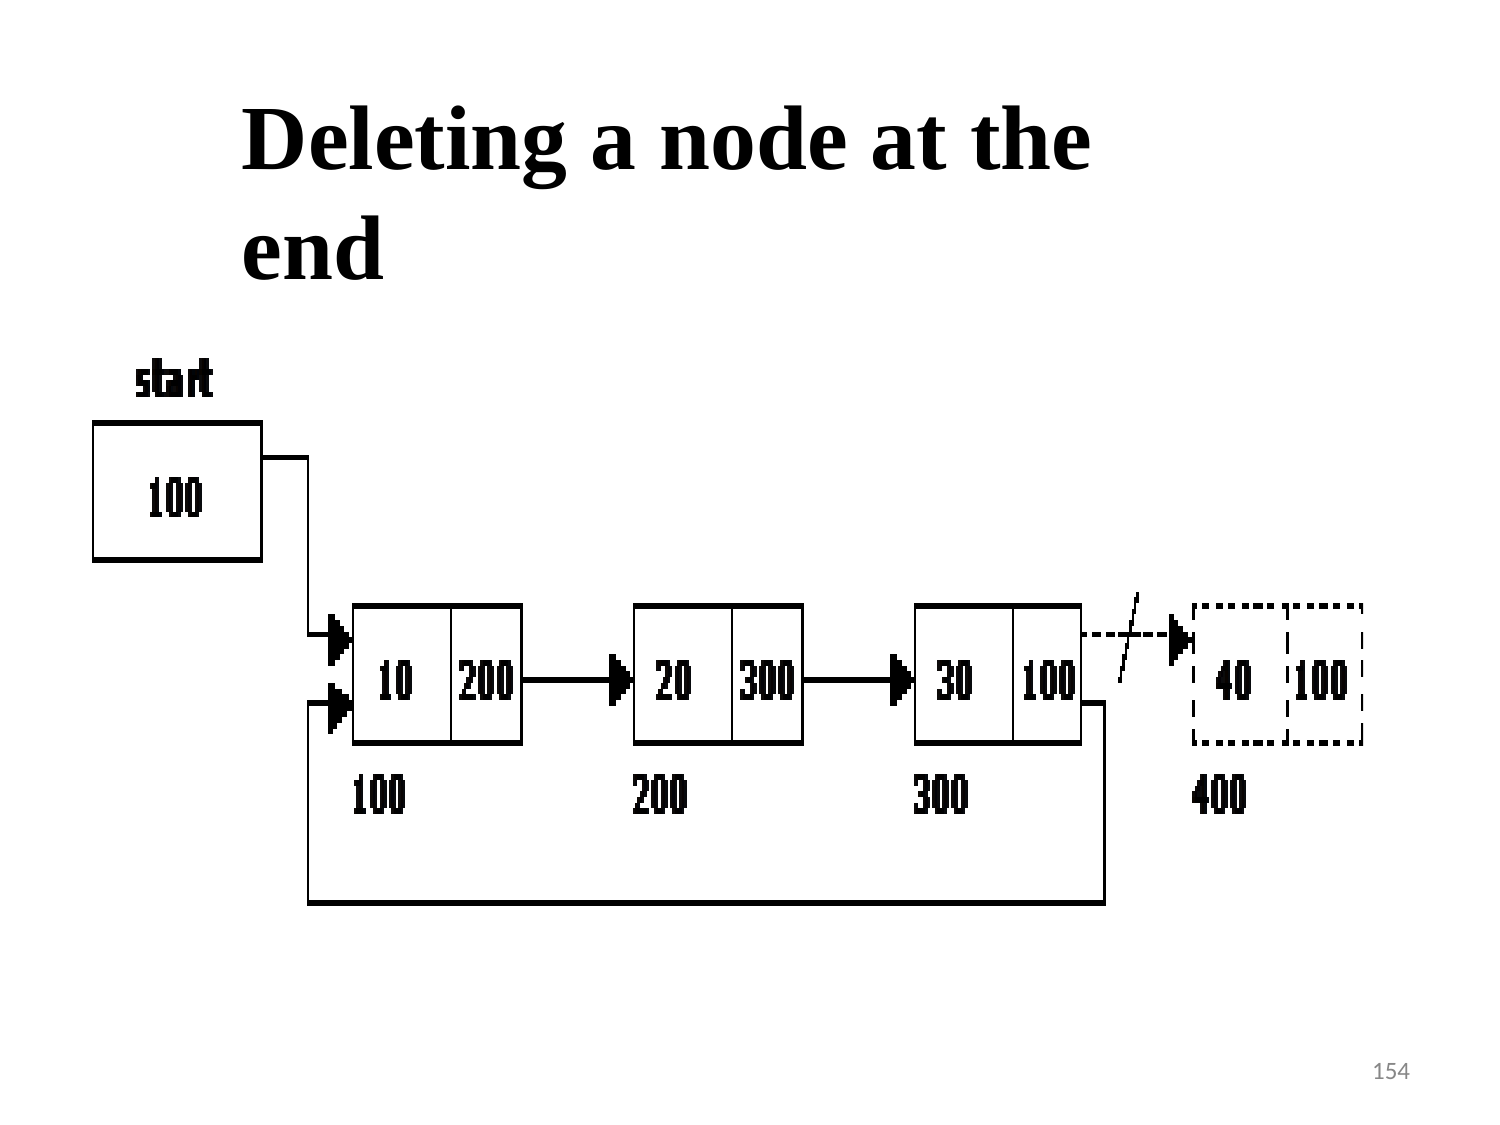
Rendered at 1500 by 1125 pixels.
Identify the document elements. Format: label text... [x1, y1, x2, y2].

slide_number 154 [1367, 1058, 1415, 1125]
title Deleting a node at the end [239, 75, 1258, 298]
text_box [92, 358, 1364, 906]
